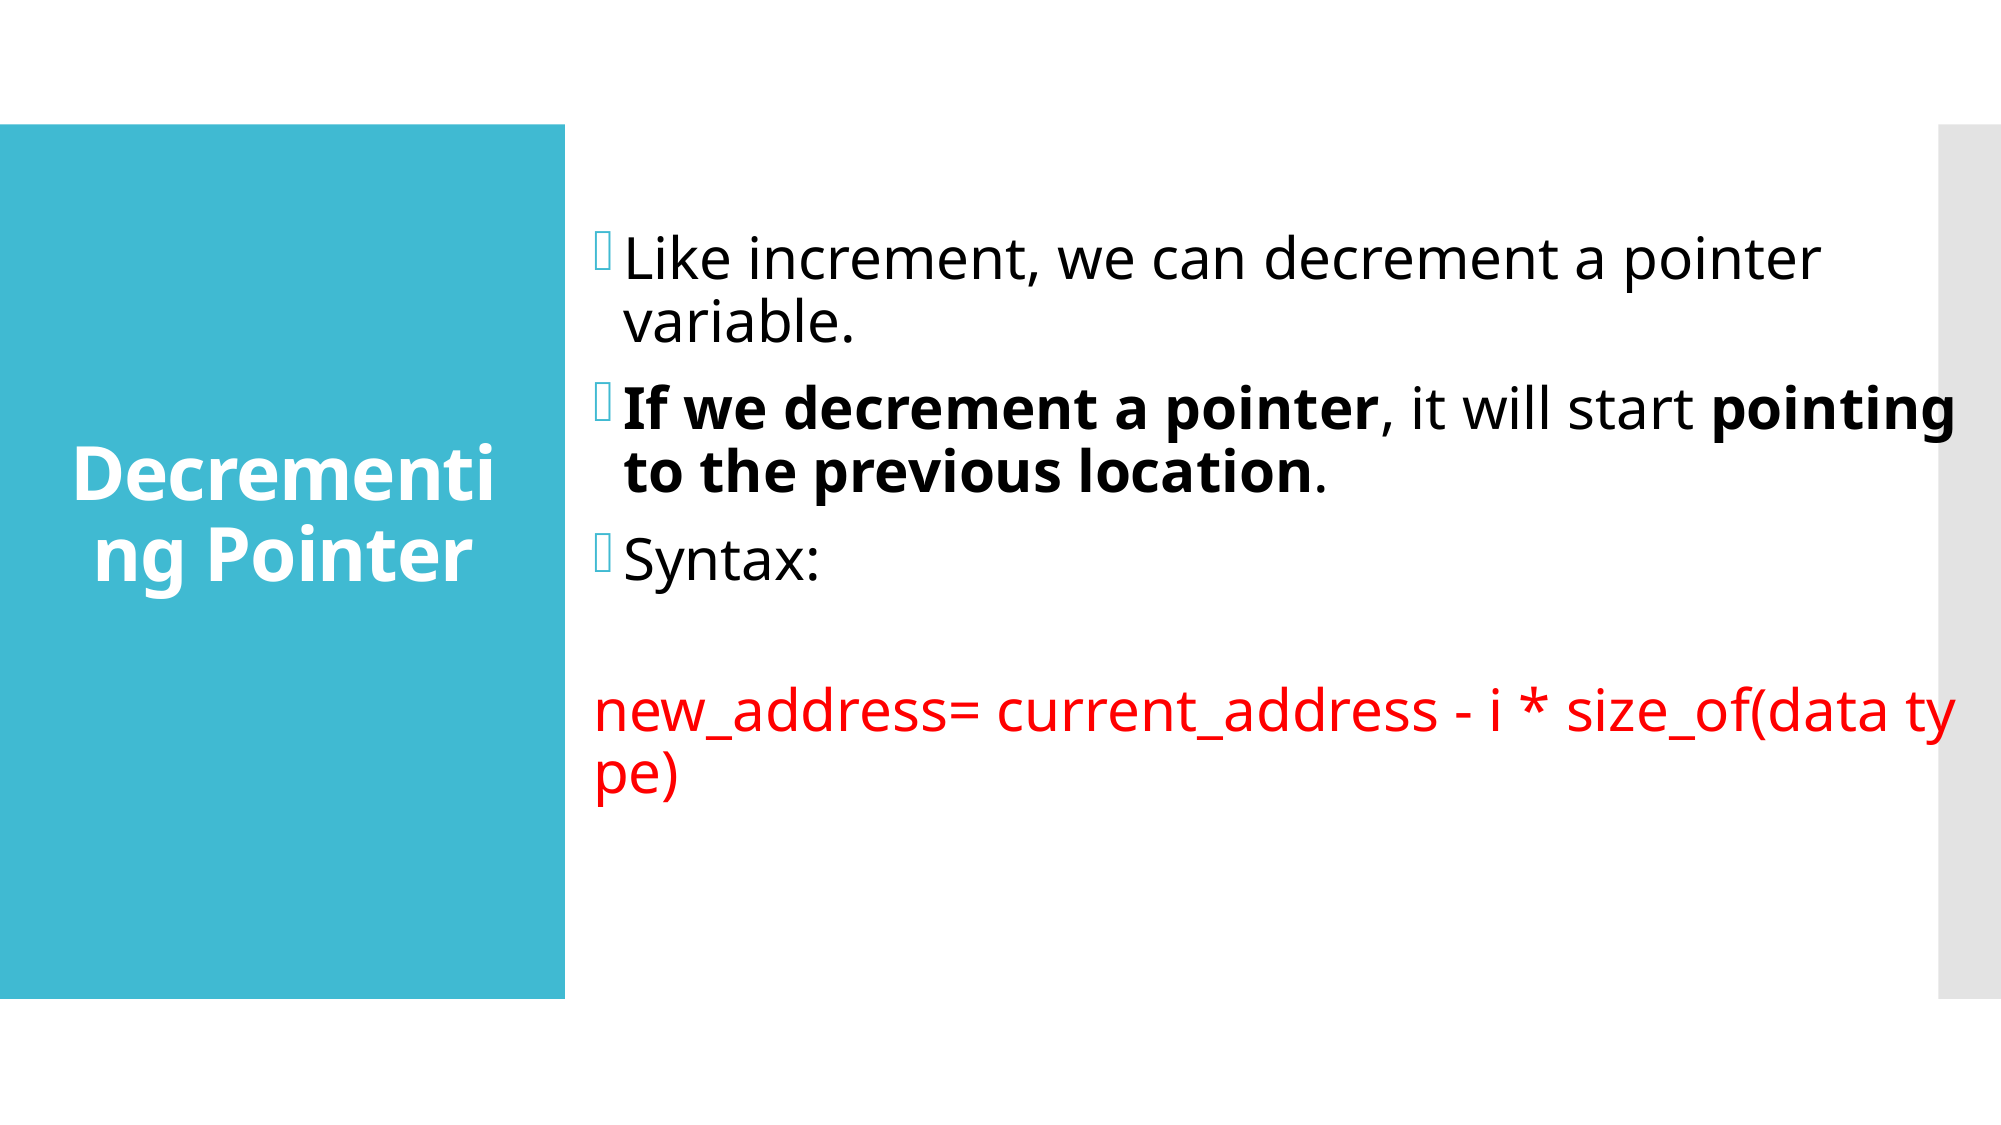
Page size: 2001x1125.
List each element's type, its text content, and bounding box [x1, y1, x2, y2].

title Decrementing Pointer [41, 184, 525, 940]
list Like increment, we can decrement a pointer variable. If we decrement a pointer, it will start pointing to the previous location. Syntax: new_address= current_address - i * size_of(data type) [578, 141, 2000, 982]
